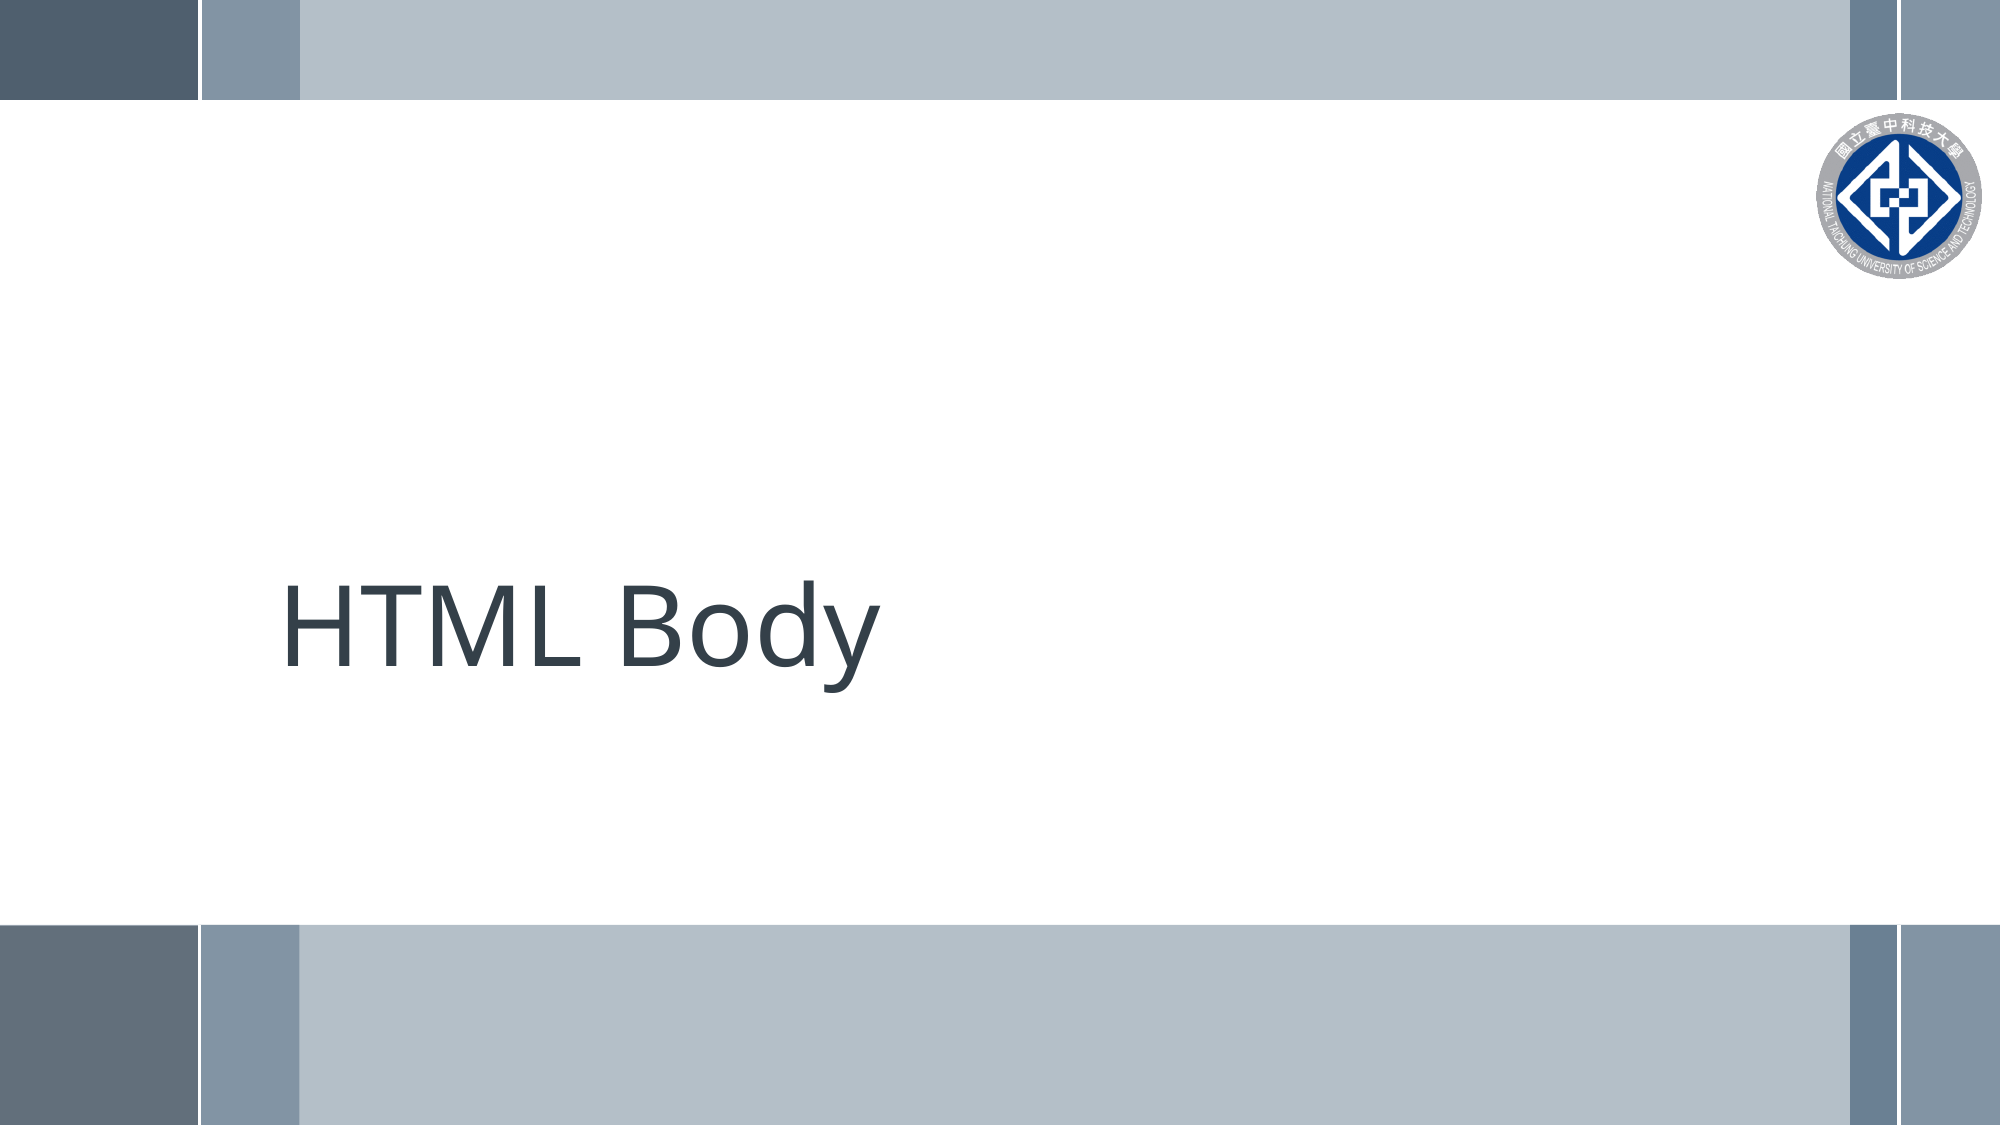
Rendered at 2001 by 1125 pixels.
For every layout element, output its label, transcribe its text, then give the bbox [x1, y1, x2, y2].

picture [1816, 113, 1982, 279]
title HTML Body [262, 262, 1651, 698]
